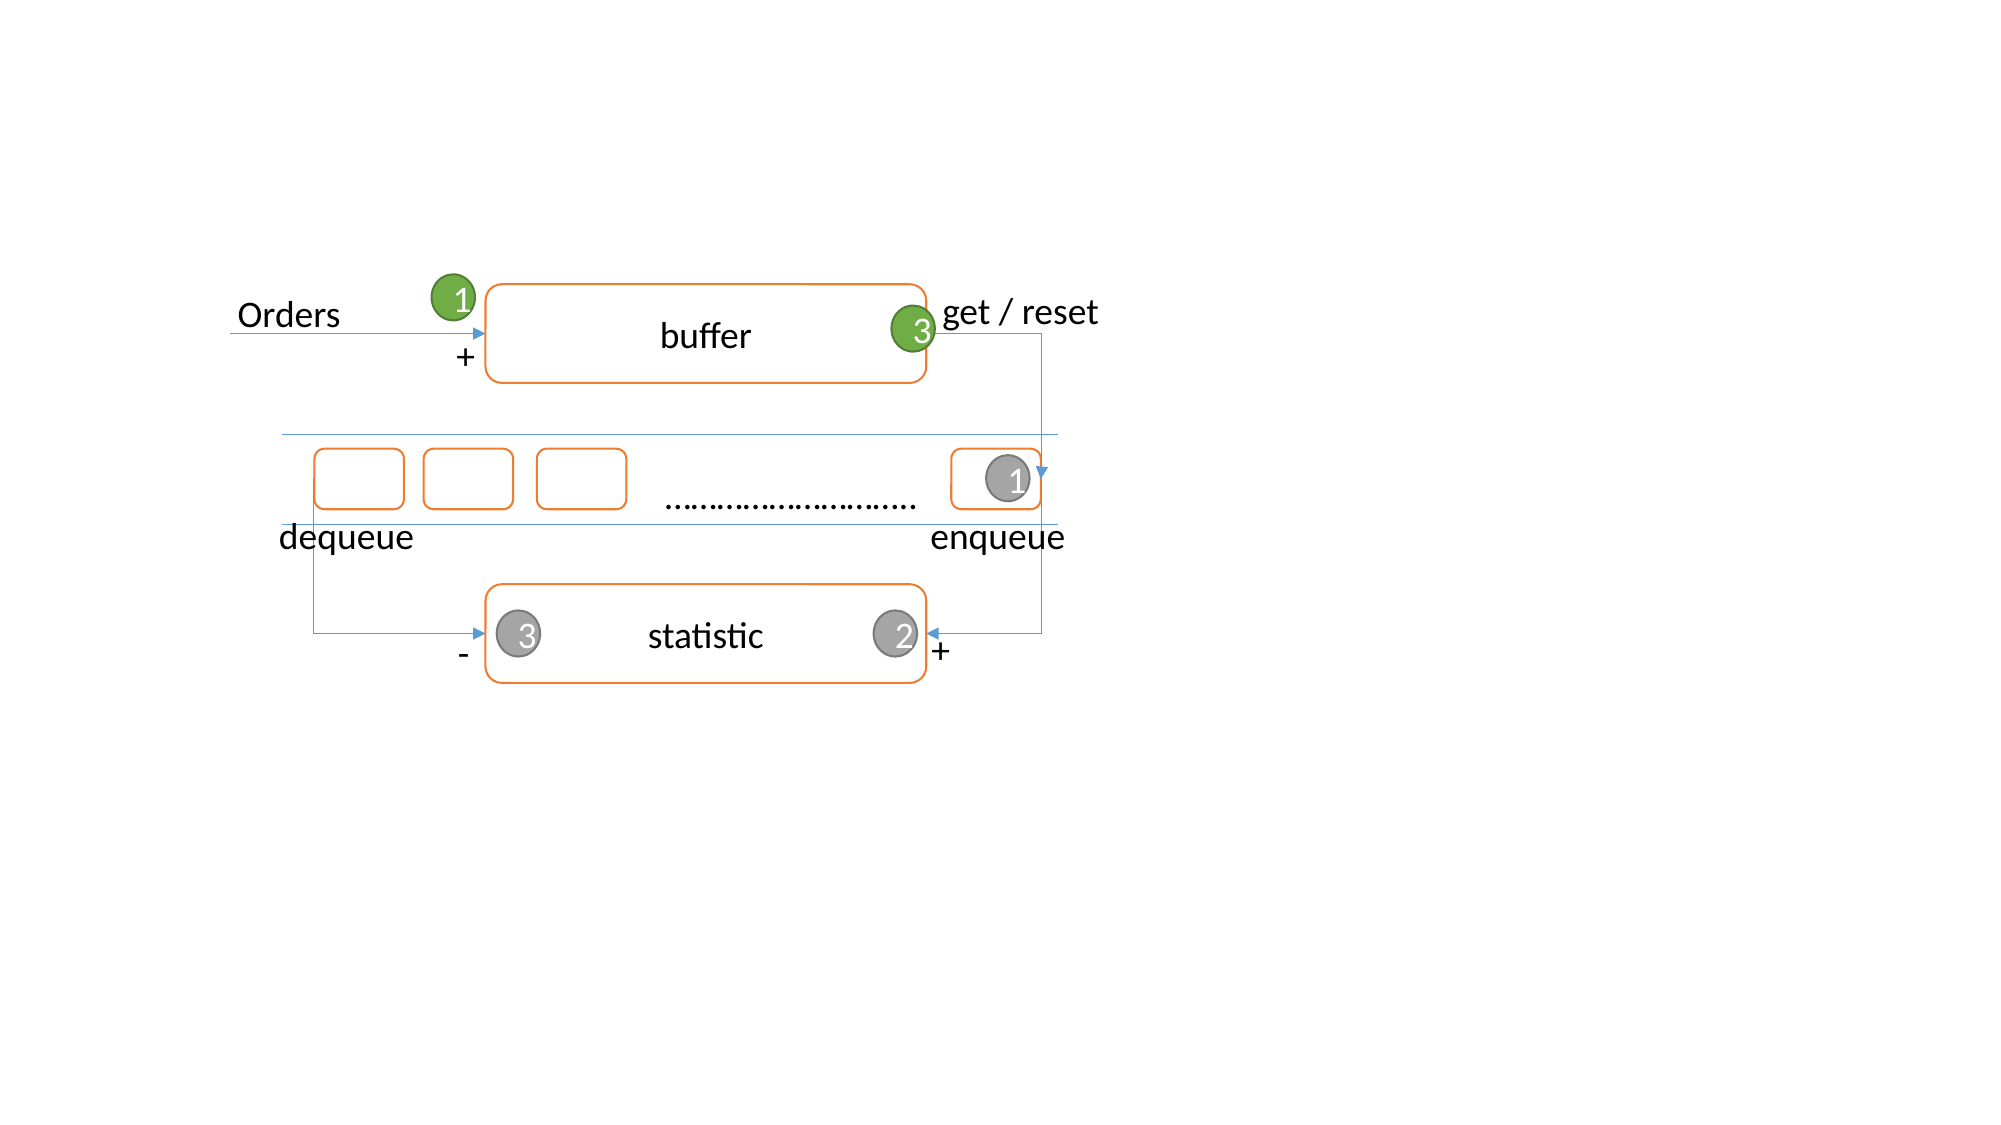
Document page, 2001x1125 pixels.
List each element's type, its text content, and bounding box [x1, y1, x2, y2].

text_box statistic [485, 583, 926, 684]
text_box 2 [872, 609, 916, 658]
text_box [313, 447, 405, 478]
text_box [535, 447, 628, 511]
text_box Orders [222, 282, 356, 343]
text_box enqueue [915, 505, 926, 524]
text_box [314, 478, 486, 634]
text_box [926, 333, 1041, 478]
text_box ……………………….. [650, 464, 926, 524]
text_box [926, 478, 1041, 634]
text_box + [916, 618, 966, 679]
text_box get / reset [927, 280, 1114, 340]
text_box [422, 447, 515, 511]
text_box 3 [890, 304, 927, 353]
text_box enqueue [1041, 505, 1081, 565]
text_box 3 [495, 609, 542, 658]
text_box enqueue [915, 526, 926, 565]
text_box - [443, 634, 485, 682]
text_box buffer [484, 283, 927, 384]
text_box + [441, 324, 491, 384]
text_box dequeue [264, 505, 314, 565]
text_box 1 [430, 273, 477, 322]
